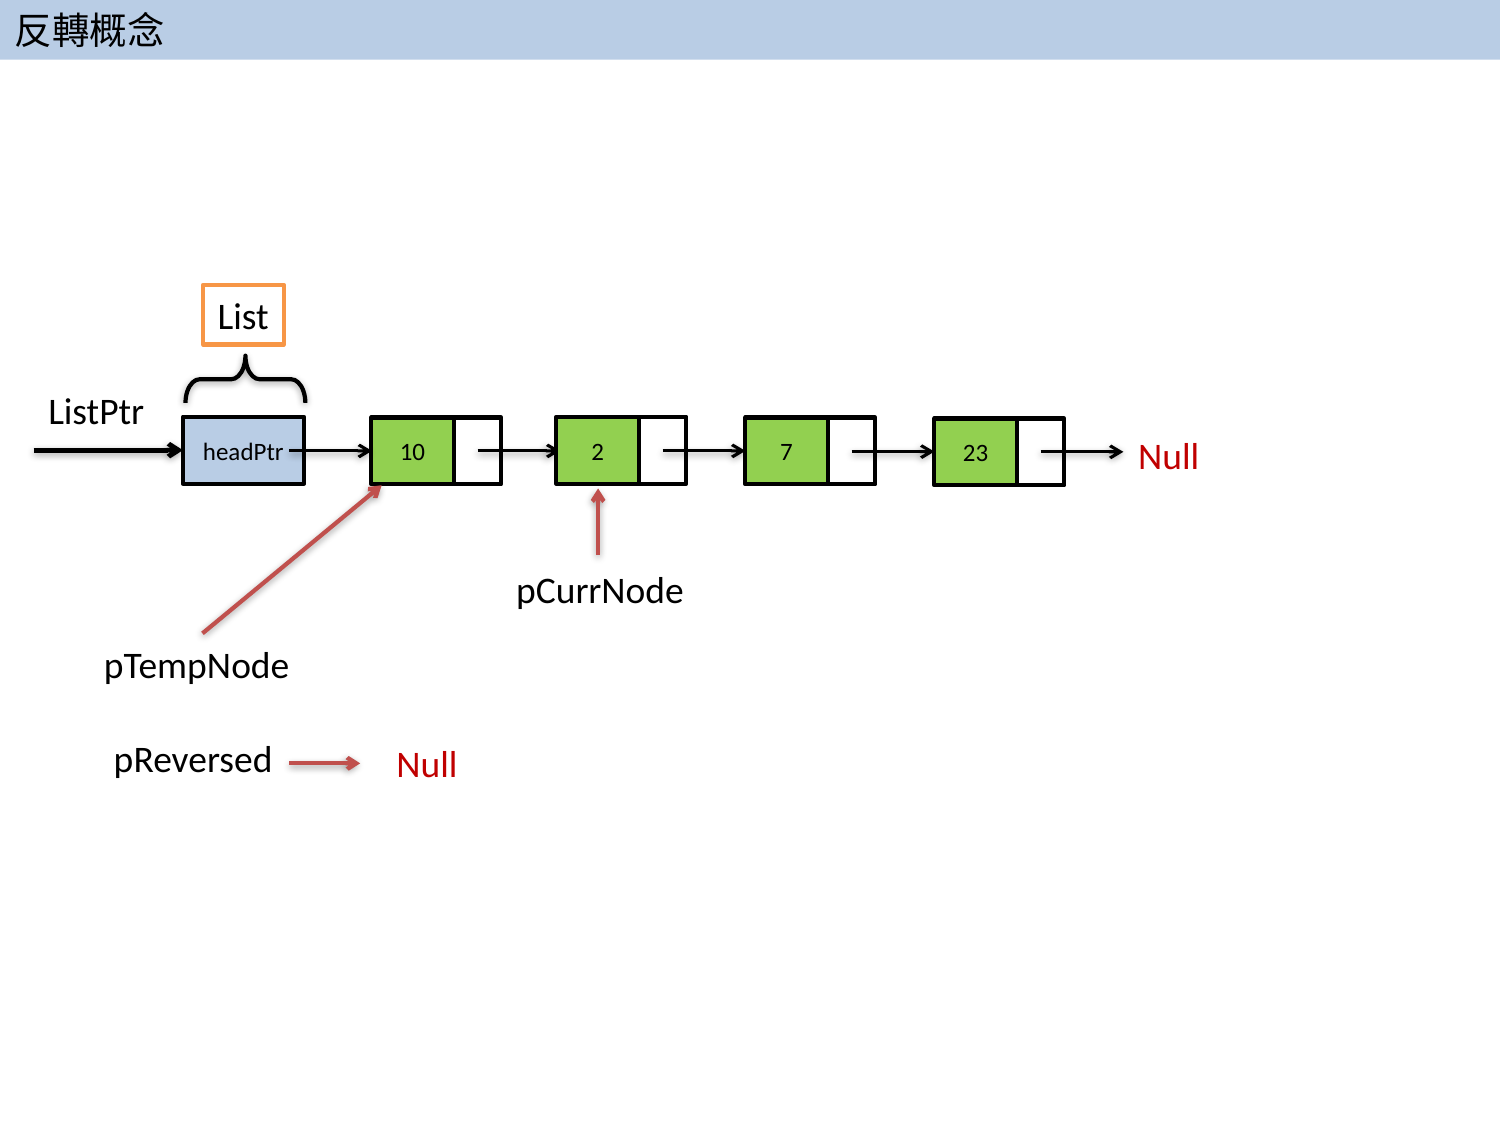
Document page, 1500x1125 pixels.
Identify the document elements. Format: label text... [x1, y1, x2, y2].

text_box Null [381, 732, 477, 793]
text_box [637, 415, 688, 486]
text_box 23 [932, 416, 1015, 487]
text_box [183, 353, 308, 403]
text_box ListPtr [33, 379, 162, 439]
text_box [826, 415, 877, 486]
text_box pReversed [98, 727, 326, 788]
text_box [452, 415, 503, 486]
text_box [1015, 416, 1066, 487]
text_box Null [1123, 424, 1218, 485]
text_box headPtr [181, 415, 306, 486]
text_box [202, 485, 382, 634]
text_box 10 [369, 415, 452, 486]
text_box 7 [743, 415, 826, 486]
text_box pCurrNode [501, 558, 728, 619]
text_box pTempNode [89, 633, 316, 694]
text_box List [201, 283, 286, 347]
text_box 反轉概念 [0, 0, 1500, 60]
text_box 2 [554, 415, 637, 486]
